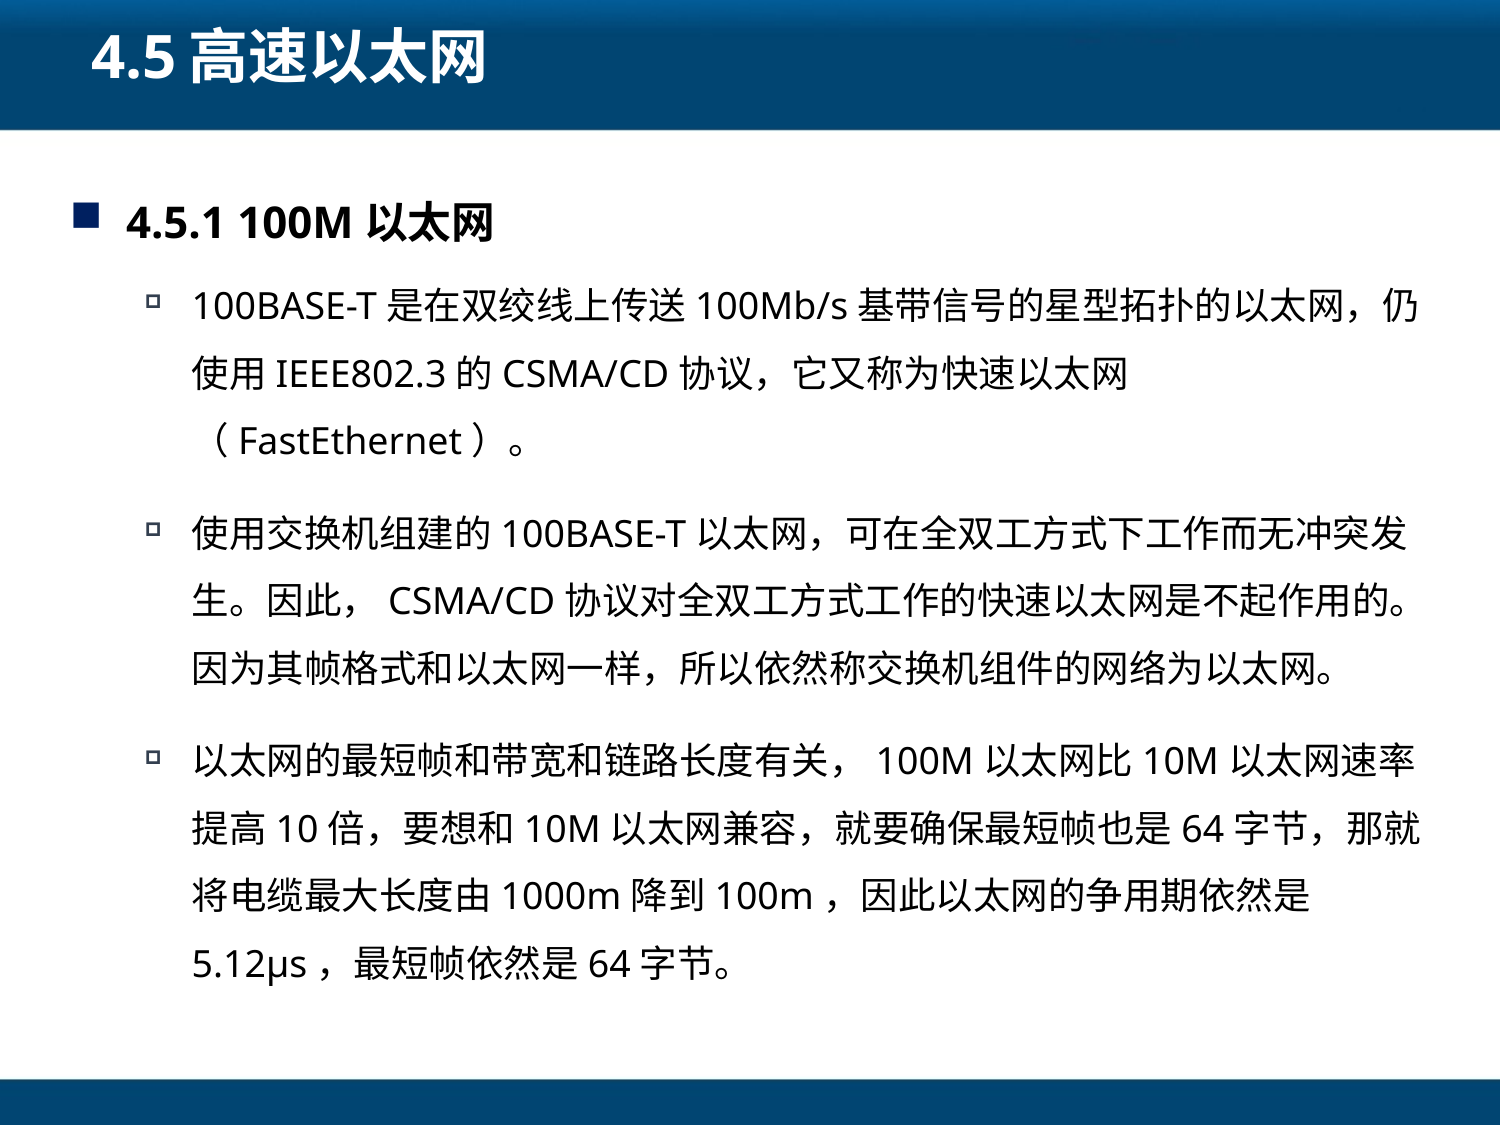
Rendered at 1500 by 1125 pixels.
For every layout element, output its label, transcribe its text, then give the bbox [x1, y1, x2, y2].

title 4.5高速以太网 [76, 19, 1427, 100]
list 4.5.1 100M以太网 100BASE-T是在双绞线上传送100Mb/s基带信号的星型拓扑的以太网，仍使用IEEE802.3的CSMA/CD协议，它又称为快速以太网（FastEthernet）。 使用交换机组建的100BASE-T以太网，可在全双工方式下工作而无冲突发生。因此，CSMA/CD协议对全双工方式工作的快速以太网是不起作用的。因为其帧格式和以太网一样，所以依然称交换机组件的网络为以太网。 以太网的最短帧和带宽和链路长度有关，100M以太网比10M以太网速率提高10倍，要想和10M以太网兼容，就要确保最短帧也是64字节，那就将电缆最大长度由1000m降到100m，因此以太网的争用期依然是5.12μs，最短帧依然是64字节。 [54, 160, 1449, 1047]
picture [0, 0, 1500, 1125]
